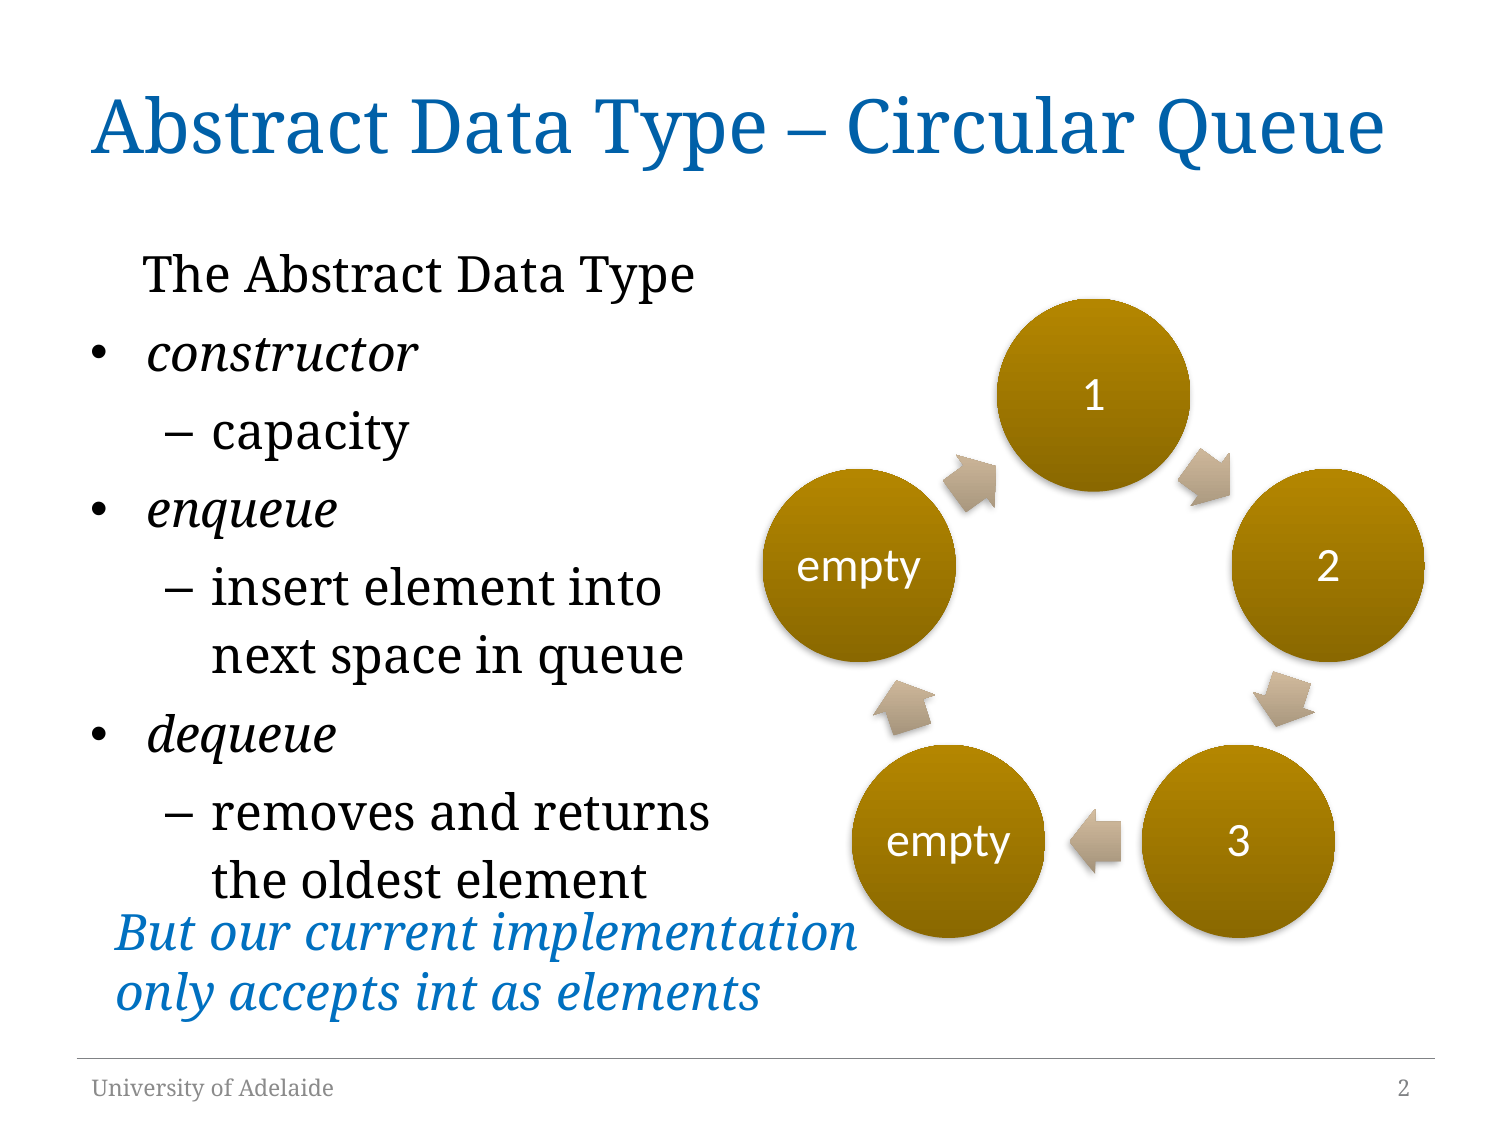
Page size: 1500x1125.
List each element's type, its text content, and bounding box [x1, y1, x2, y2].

footer University of Adelaide [76, 1057, 552, 1118]
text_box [762, 231, 1426, 1006]
slide_number 2 [1074, 1057, 1425, 1118]
list The Abstract Data Type constructor capacity enqueue insert element into next space in queue dequeue removes and returns the oldest element [75, 231, 738, 1005]
title Abstract Data Type – Circular Queue [76, 54, 1427, 194]
text_box But our current implementation only accepts int as elements [100, 893, 912, 1043]
